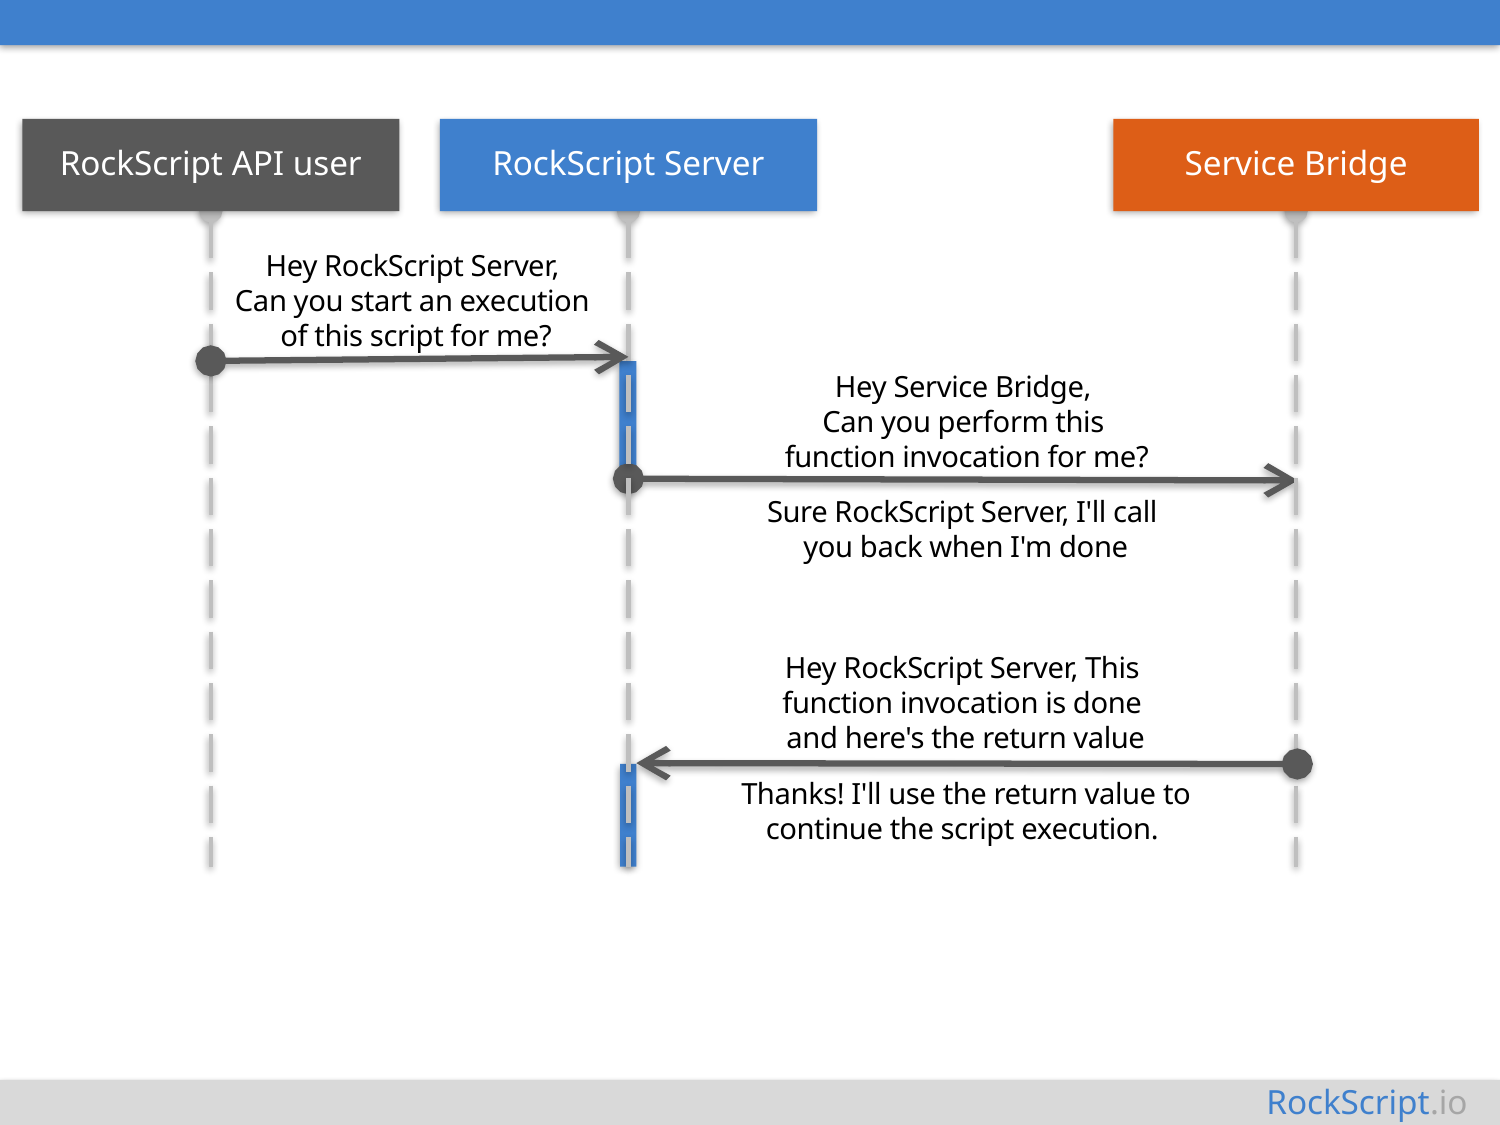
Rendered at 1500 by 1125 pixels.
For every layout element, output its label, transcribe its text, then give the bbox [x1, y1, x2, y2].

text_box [210, 356, 629, 362]
text_box Thanks! I'll use the return value to continue the script execution. [669, 773, 1263, 853]
text_box [632, 360, 637, 463]
text_box [619, 370, 624, 464]
text_box Sure RockScript Server, I'll call you back when I'm done [669, 489, 1263, 571]
text_box Hey RockScript Server, Can you start an execution of this script for me? [220, 239, 612, 355]
text_box Hey Service Bridge, Can you perform this function invocation for me? [769, 360, 1164, 477]
text_box Hey RockScript Server, This function invocation is done and here's the return value [767, 641, 1164, 761]
text_box RockScript API user [22, 118, 400, 212]
text_box [619, 763, 624, 867]
text_box [632, 774, 637, 867]
text_box Service Bridge [1113, 118, 1480, 212]
text_box RockScript Server [439, 118, 818, 212]
